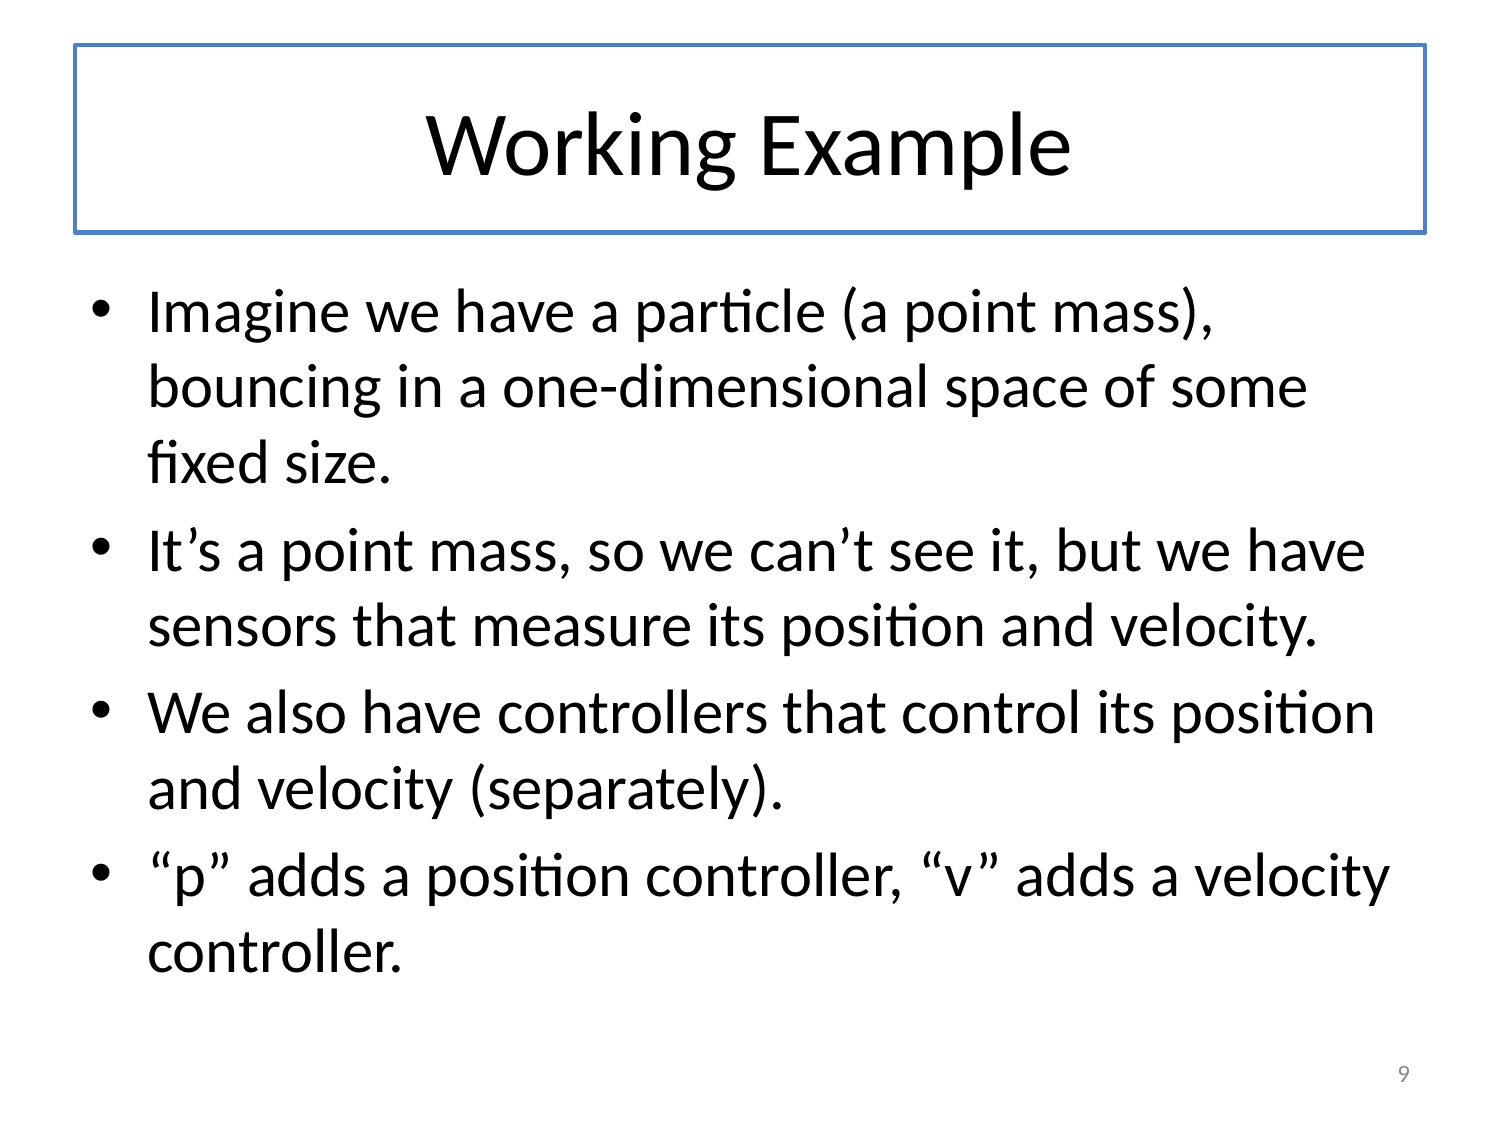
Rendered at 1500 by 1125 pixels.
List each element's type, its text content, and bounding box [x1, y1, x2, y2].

title Working Example [73, 43, 1427, 235]
slide_number 9 [1074, 1042, 1425, 1103]
list Imagine we have a particle (a point mass), bouncing in a one-dimensional space of some fixed size. It’s a point mass, so we can’t see it, but we have sensors that measure its position and velocity. We also have controllers that control its position and velocity (separately). “p” adds a position controller, “v” adds a velocity controller. [75, 262, 1425, 1005]
